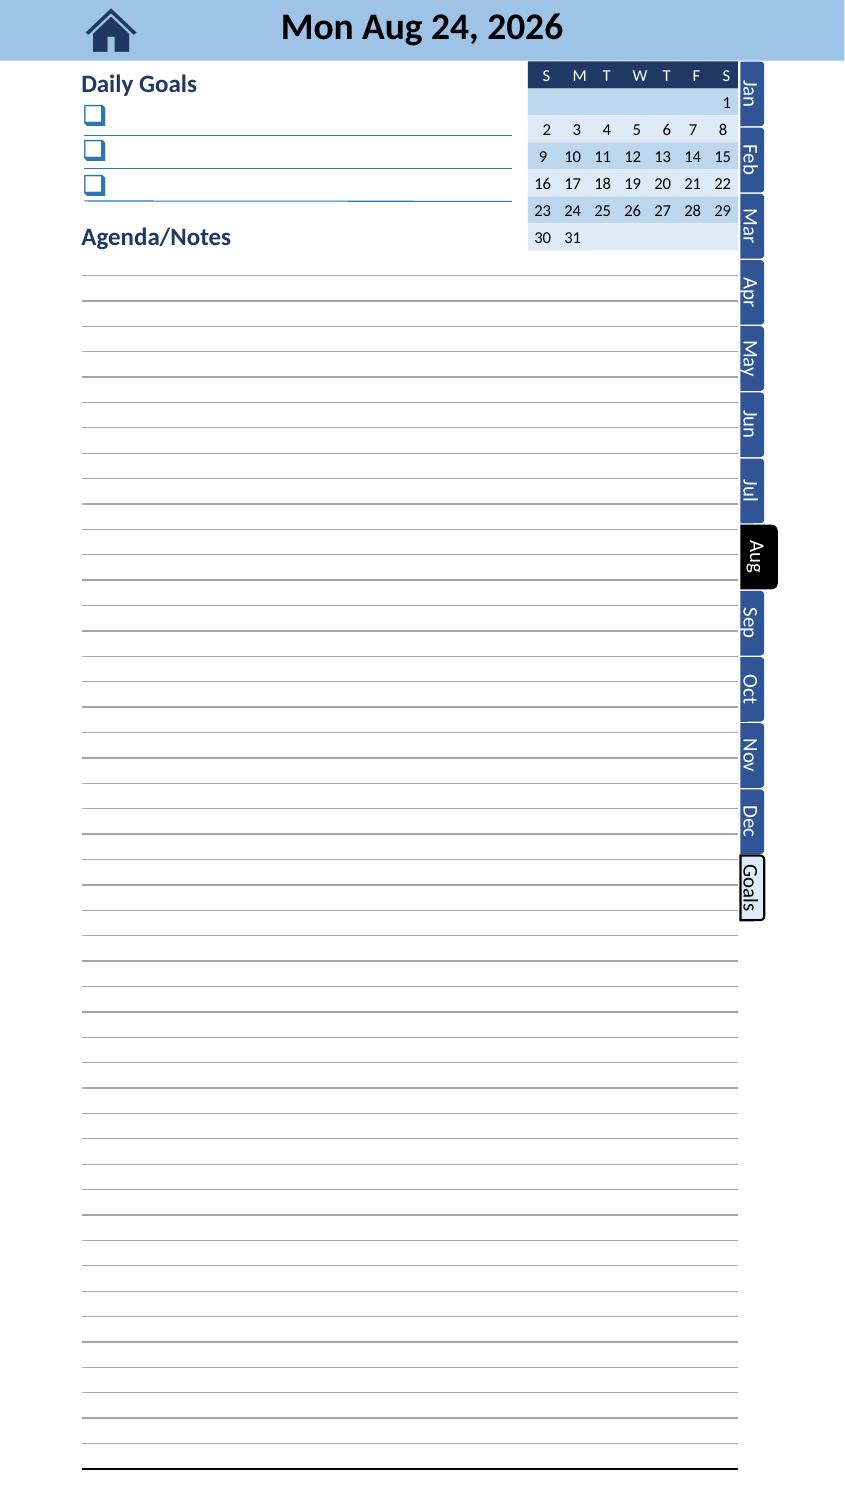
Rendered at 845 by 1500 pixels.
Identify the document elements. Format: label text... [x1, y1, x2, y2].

picture [82, 1, 140, 59]
list Mon Aug 24, 2026 [190, 0, 655, 61]
